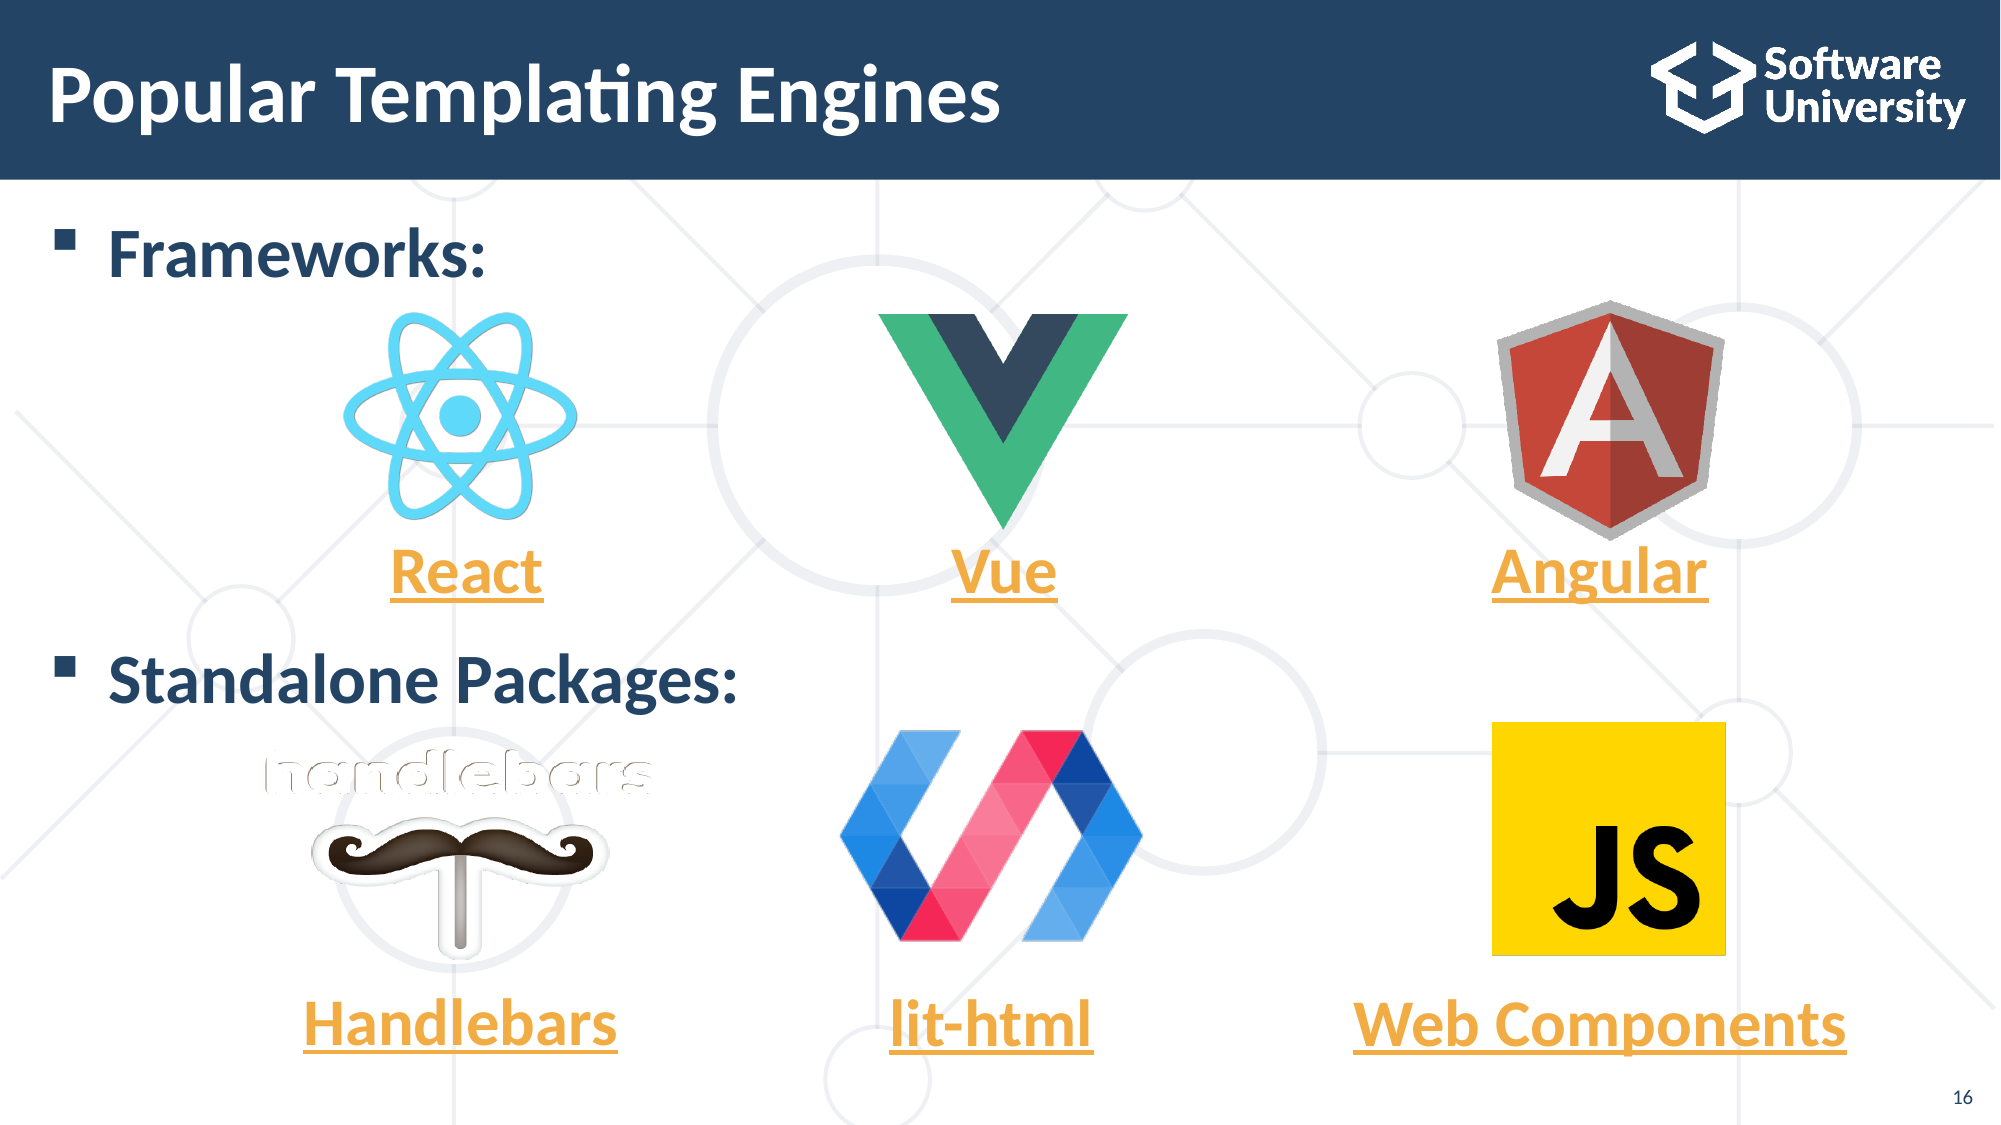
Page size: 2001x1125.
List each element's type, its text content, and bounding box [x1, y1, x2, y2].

title Popular Templating Engines [31, 16, 1625, 162]
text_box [250, 749, 671, 1057]
picture [1651, 41, 1966, 134]
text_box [732, 725, 1250, 1069]
list Frameworks: Standalone Packages: [31, 196, 1970, 1104]
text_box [1312, 683, 1889, 1069]
slide_number 16 [1927, 1067, 1989, 1117]
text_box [235, 293, 1765, 607]
